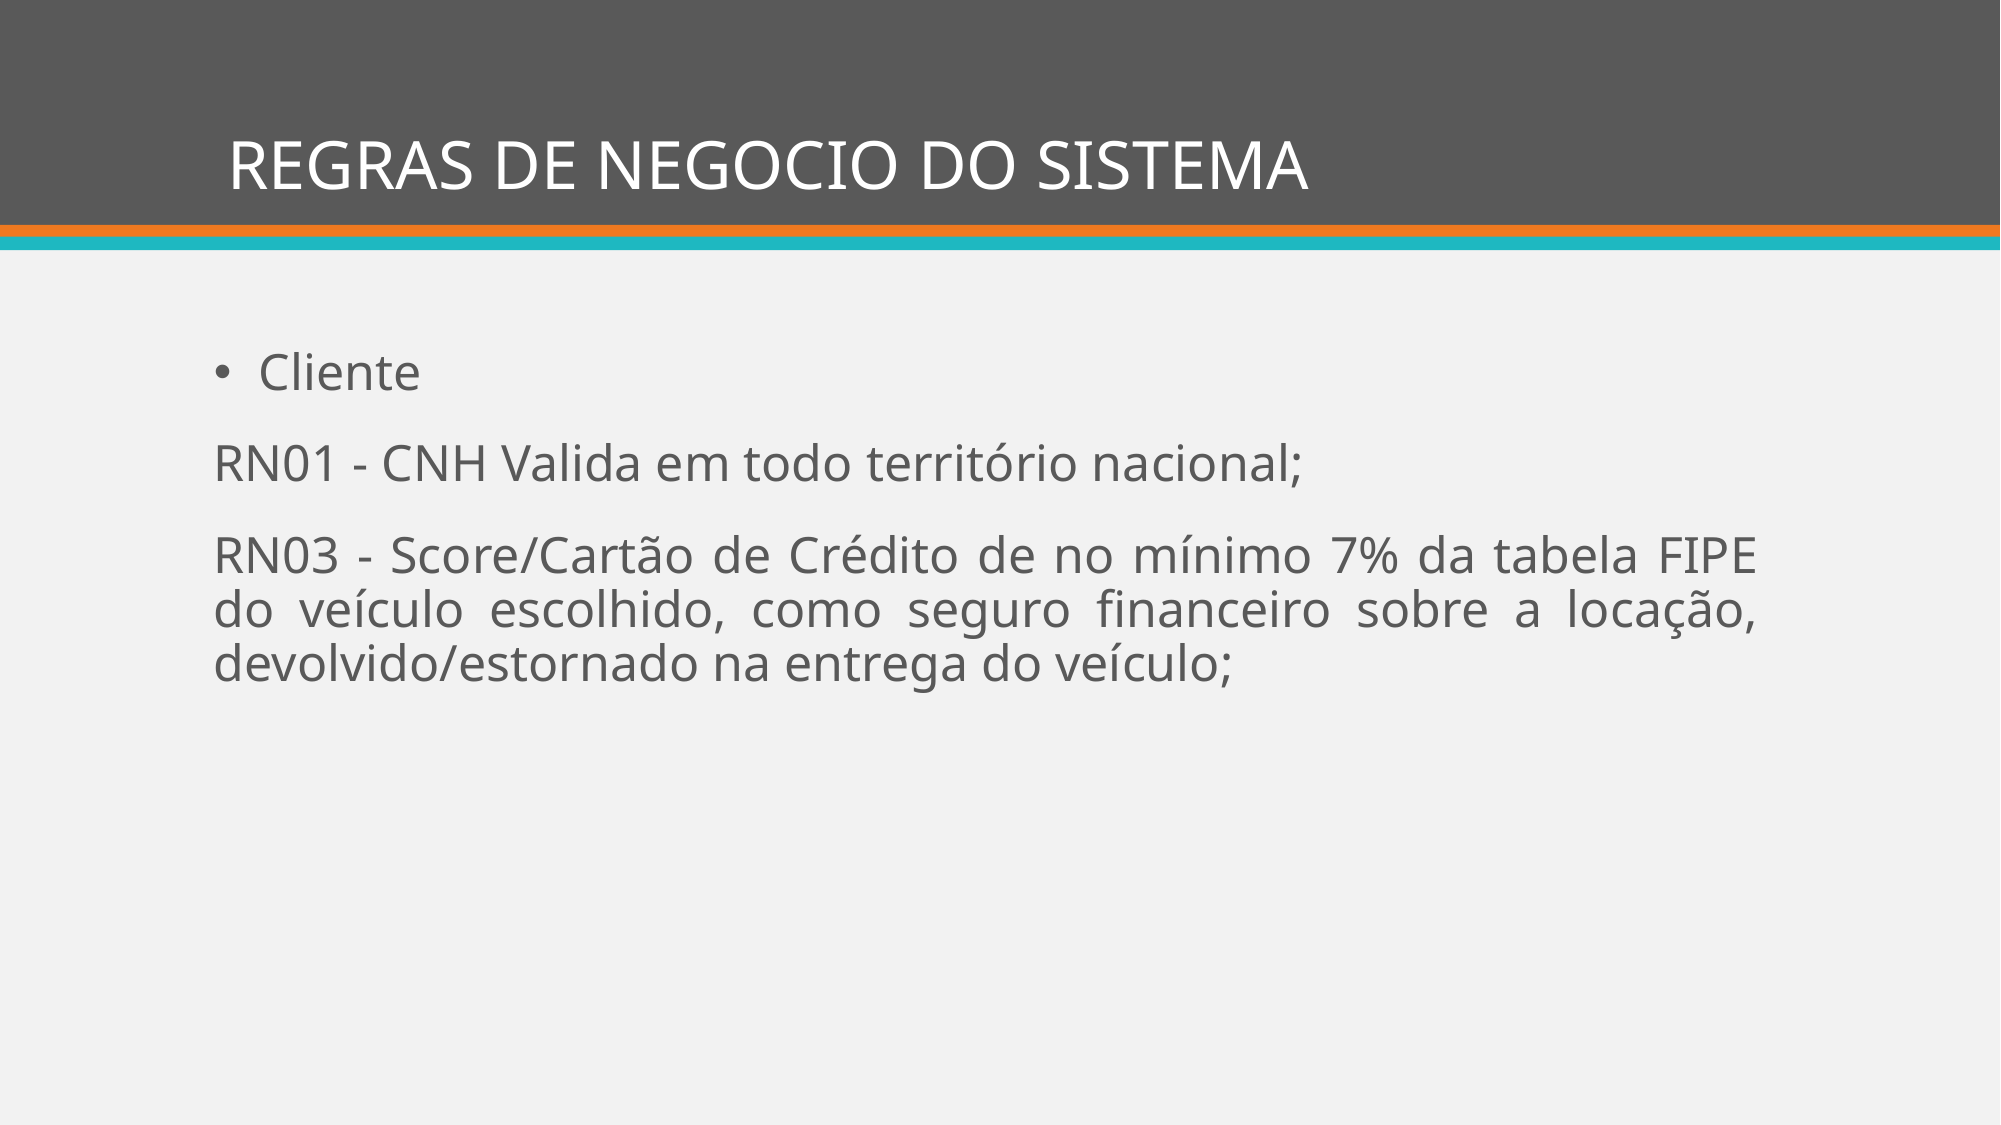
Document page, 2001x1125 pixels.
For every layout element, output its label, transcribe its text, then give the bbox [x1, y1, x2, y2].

title REGRAS DE NEGOCIO DO SISTEMA [212, 41, 1788, 212]
list Cliente RN01 - CNH Valida em todo território nacional; RN03 - Score/Cartão de Crédito de no mínimo 7% da tabela FIPE do veículo escolhido, como seguro financeiro sobre a locação, devolvido/estornado na entrega do veículo; [198, 339, 1774, 1053]
